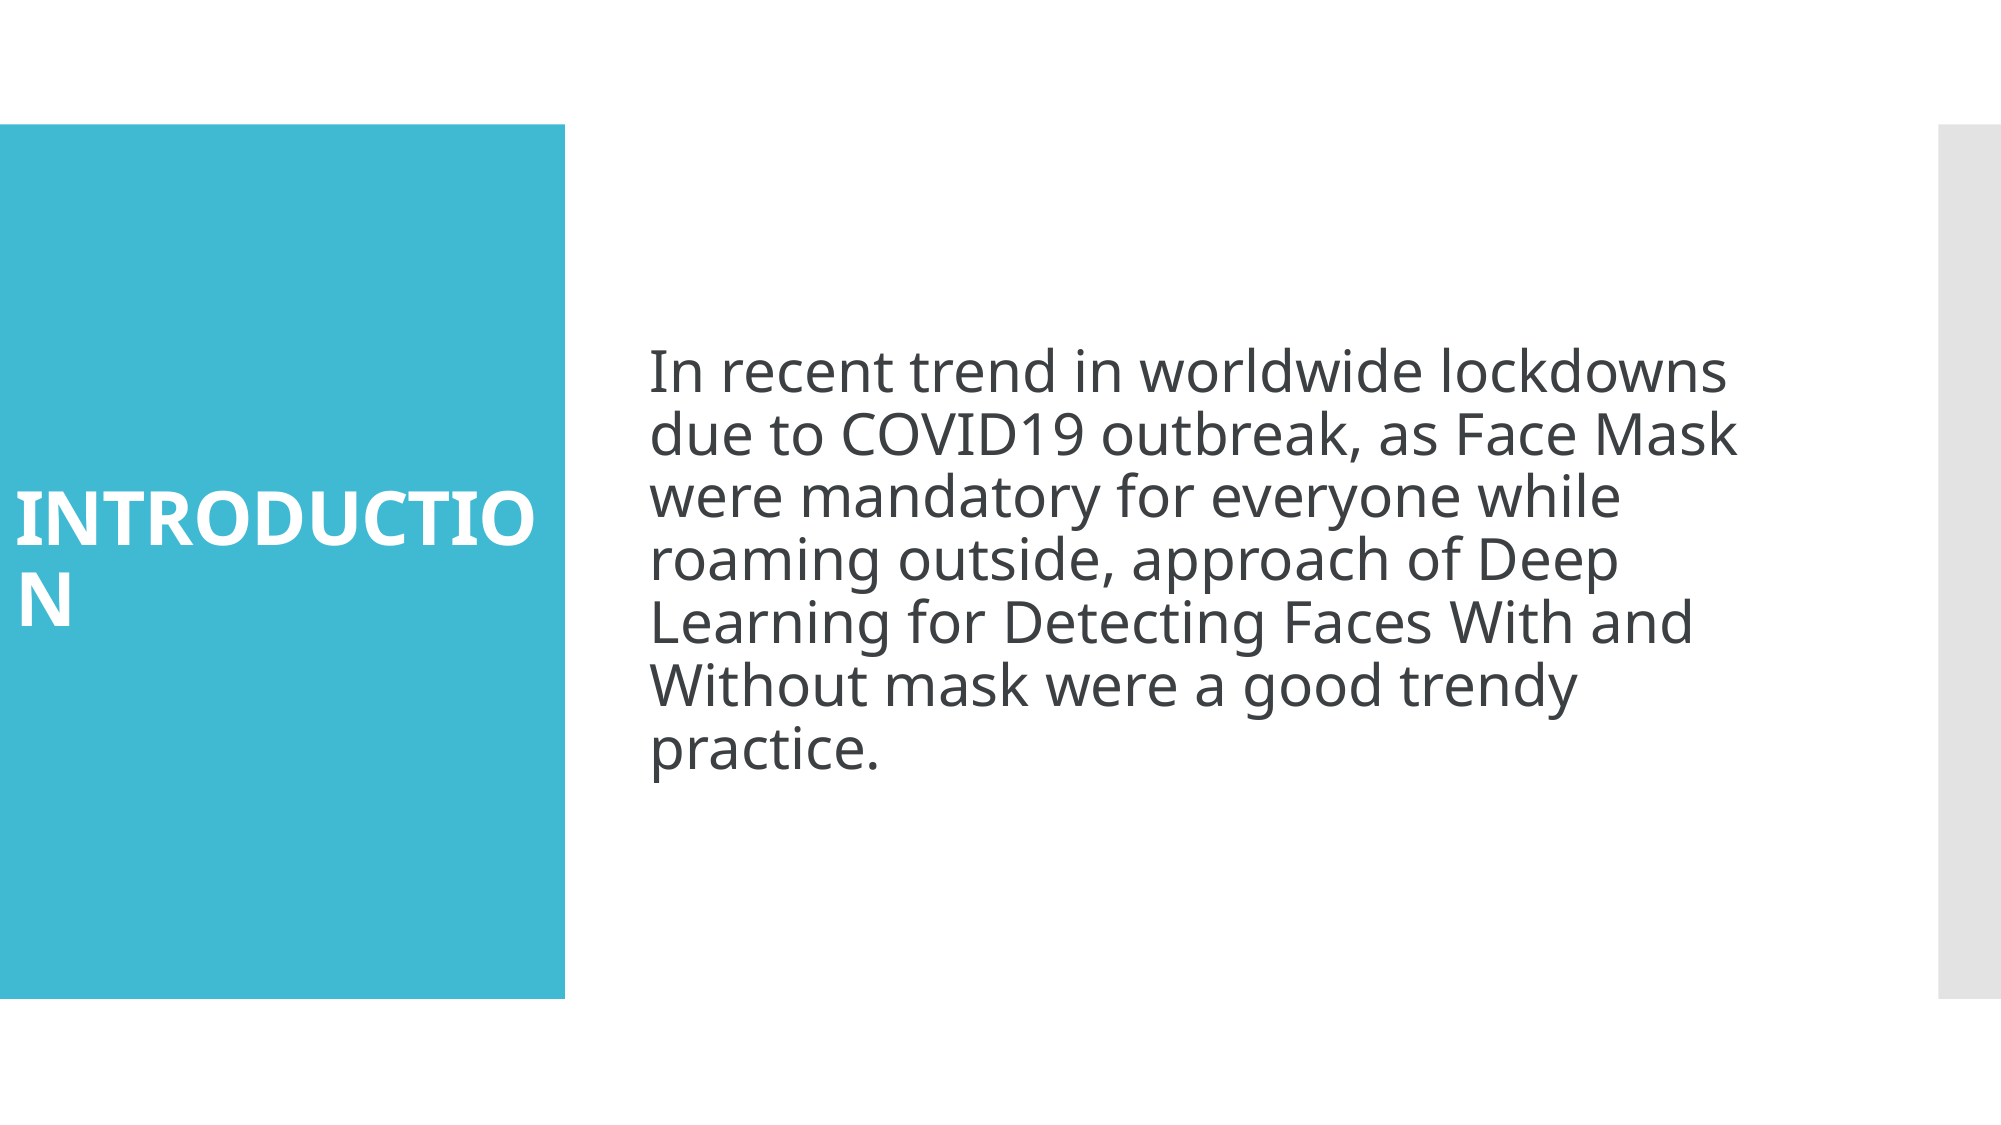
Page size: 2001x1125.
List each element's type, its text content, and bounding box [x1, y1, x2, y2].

title INTRODUCTION [0, 184, 570, 940]
list In recent trend in worldwide lockdowns due to COVID19 outbreak, as Face Mask were mandatory for everyone while roaming outside, approach of Deep Learning for Detecting Faces With and Without mask were a good trendy practice. [634, 141, 1835, 982]
